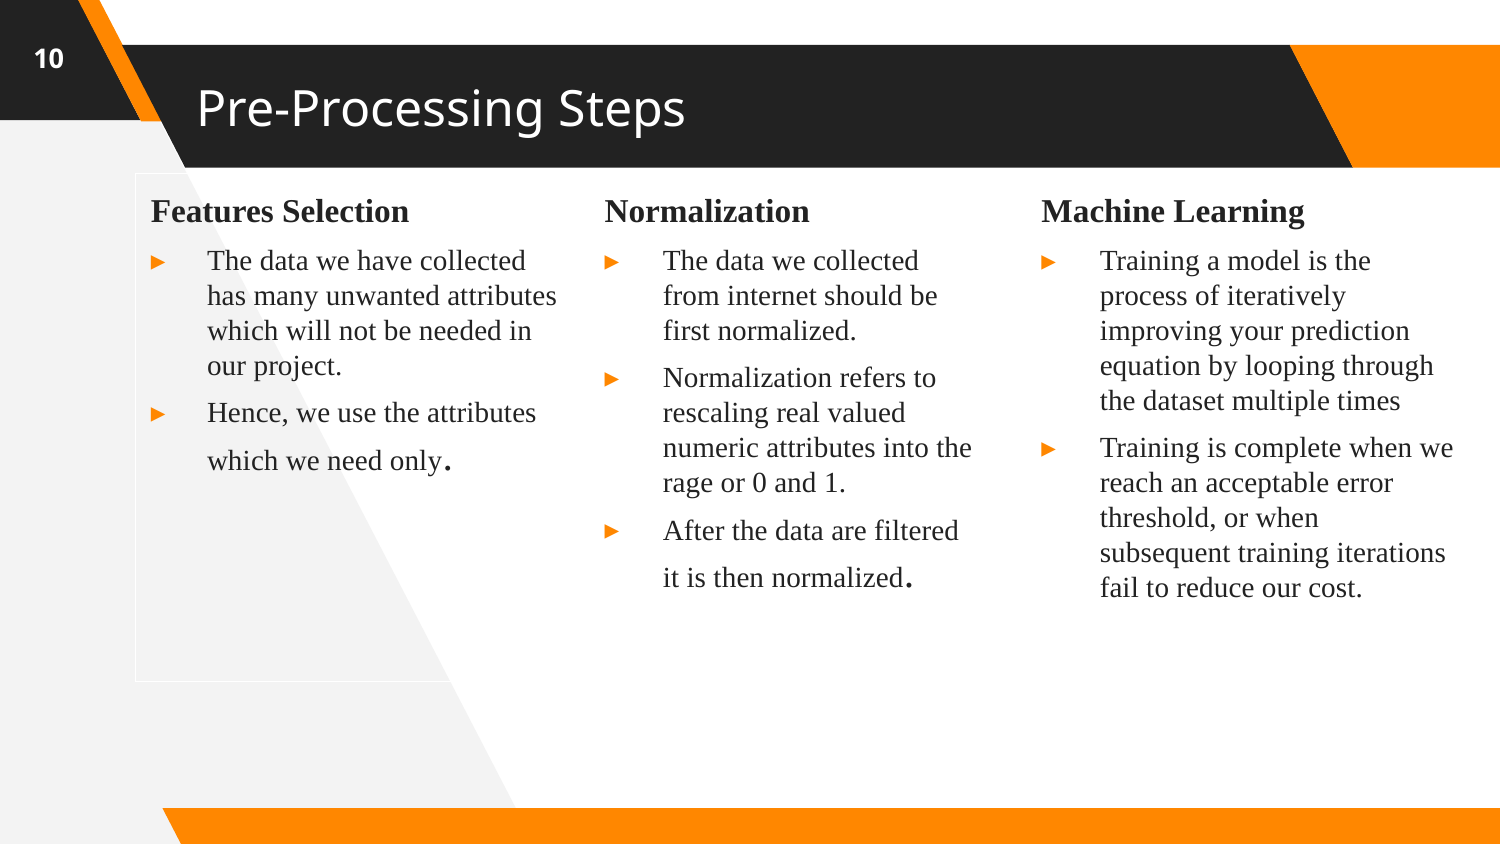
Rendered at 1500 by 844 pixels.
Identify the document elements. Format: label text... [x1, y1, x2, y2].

list Normalization The data we collected from internet should be first normalized. Normalization refers to rescaling real valued numeric attributes into the rage or 0 and 1. After the data are filtered it is then normalized. [572, 173, 999, 756]
slide_number 10 [0, 0, 98, 121]
list Machine Learning Training a model is the process of iteratively improving your prediction equation by looping through the dataset multiple times Training is complete when we reach an acceptable error threshold, or when subsequent training iterations fail to reduce our cost. [1009, 173, 1471, 800]
list Features Selection The data we have collected has many unwanted attributes which will not be needed in our project. Hence, we use the attributes which we need only. [135, 173, 572, 682]
title Pre-Processing Steps [181, 45, 1285, 169]
